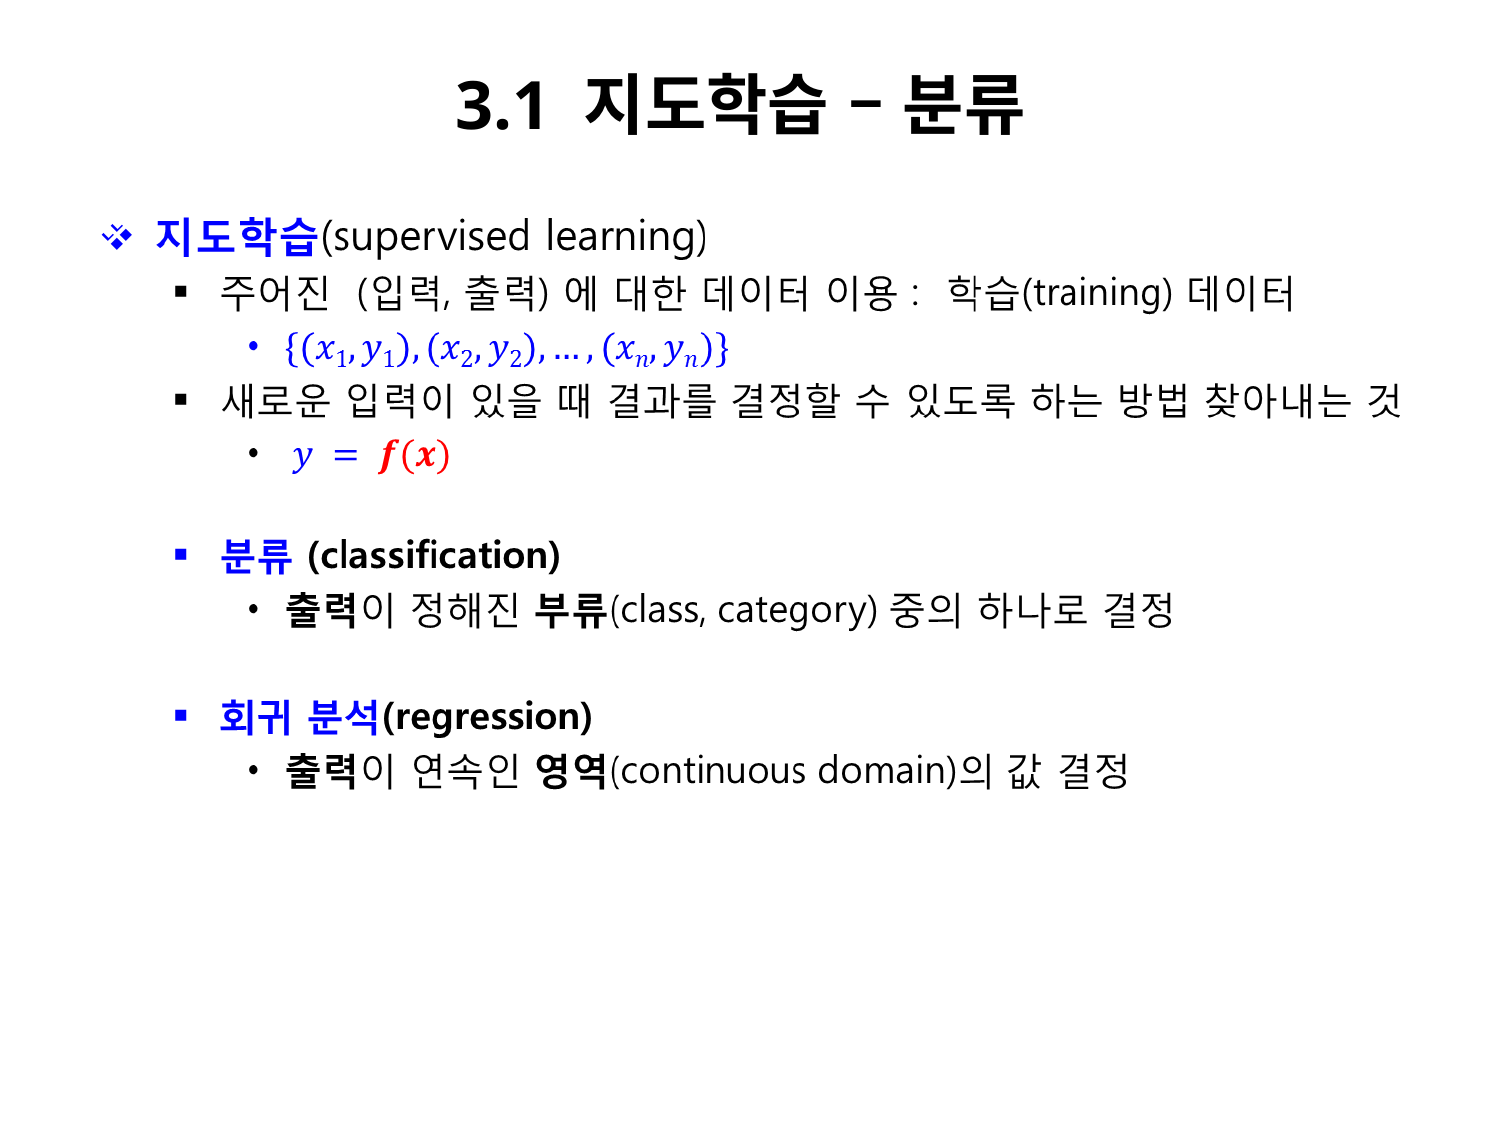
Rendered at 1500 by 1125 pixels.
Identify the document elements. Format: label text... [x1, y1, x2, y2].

title 3.1 지도학습 – 분류 [75, 45, 1425, 161]
list [75, 196, 1425, 1071]
